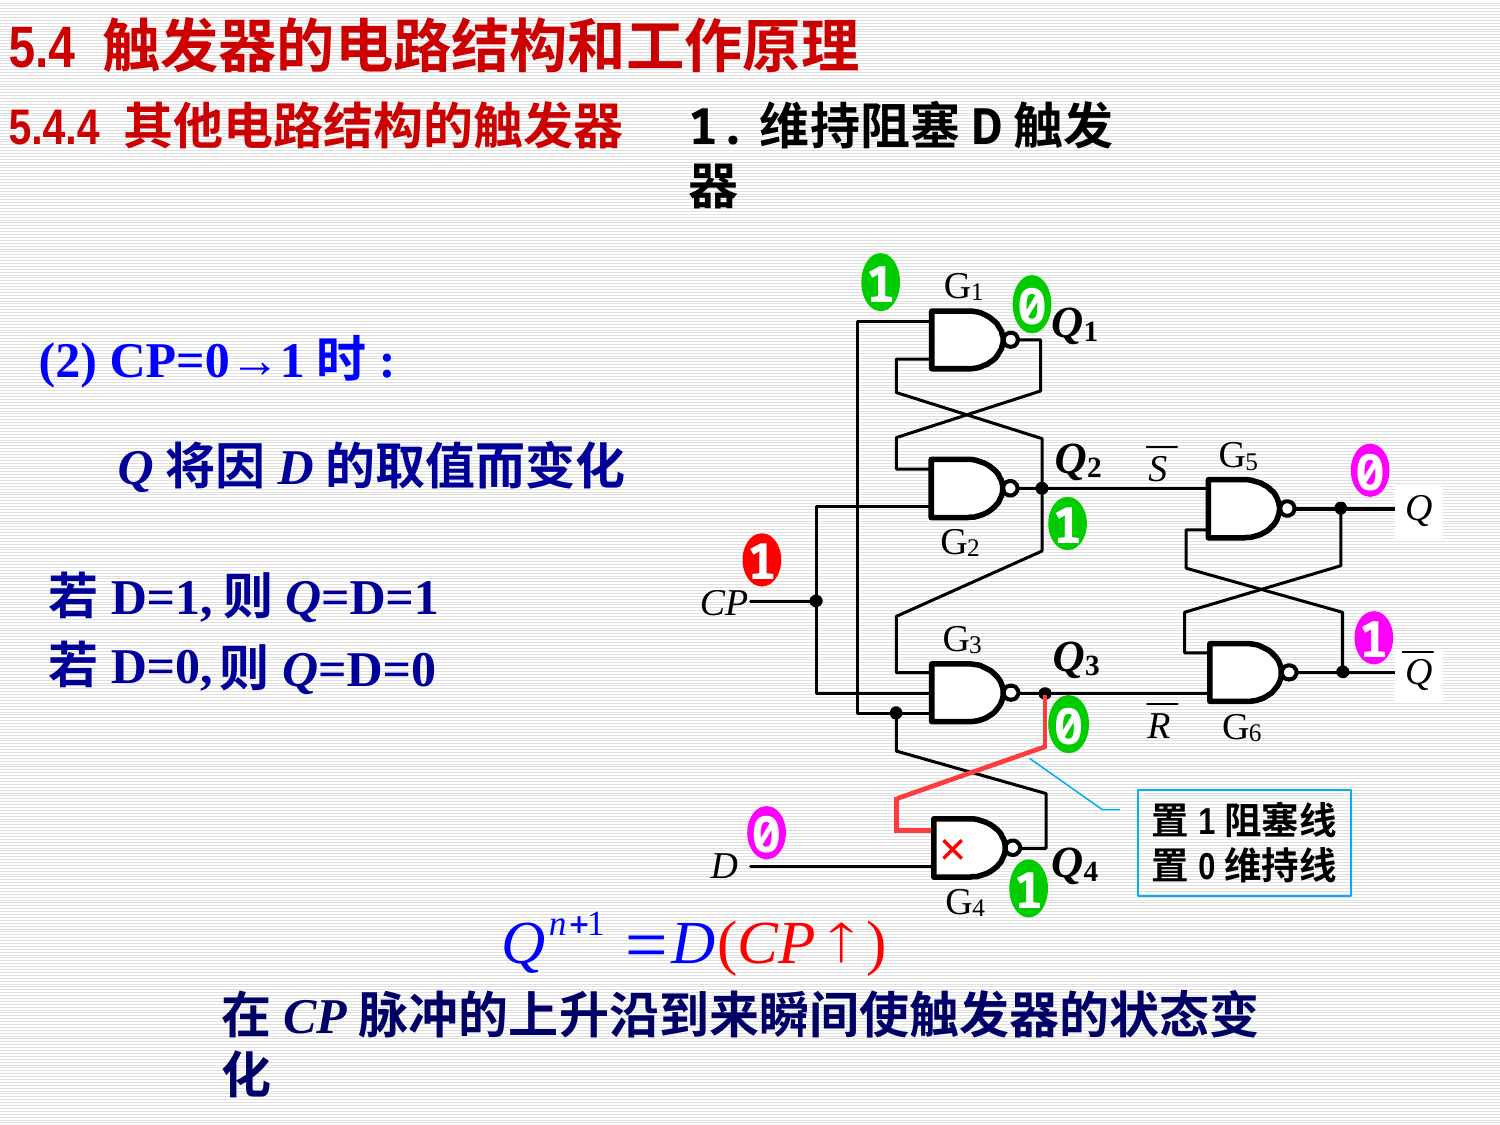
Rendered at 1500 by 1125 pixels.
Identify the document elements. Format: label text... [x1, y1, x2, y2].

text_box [895, 695, 1047, 833]
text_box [494, 896, 897, 989]
text_box 1.维持阻塞D触发器 [673, 87, 1159, 223]
text_box 若D=1, [34, 557, 208, 632]
text_box 5.4.4 其他电路结构的触发器 [5, 92, 673, 157]
text_box 若D=0, [34, 632, 205, 702]
text_box Q将因D的取值而变化 [102, 426, 644, 502]
text_box 在CP脉冲的上升沿到来瞬间使触发器的状态变化 [206, 976, 1323, 1111]
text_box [695, 252, 1443, 937]
text_box 5.4 触发器的电路结构和工作原理 [5, 7, 900, 82]
text_box 则Q=D=1 [208, 557, 468, 632]
text_box 则Q=D=0 [205, 628, 465, 704]
text_box (2) CP=0→1时: [23, 319, 507, 395]
